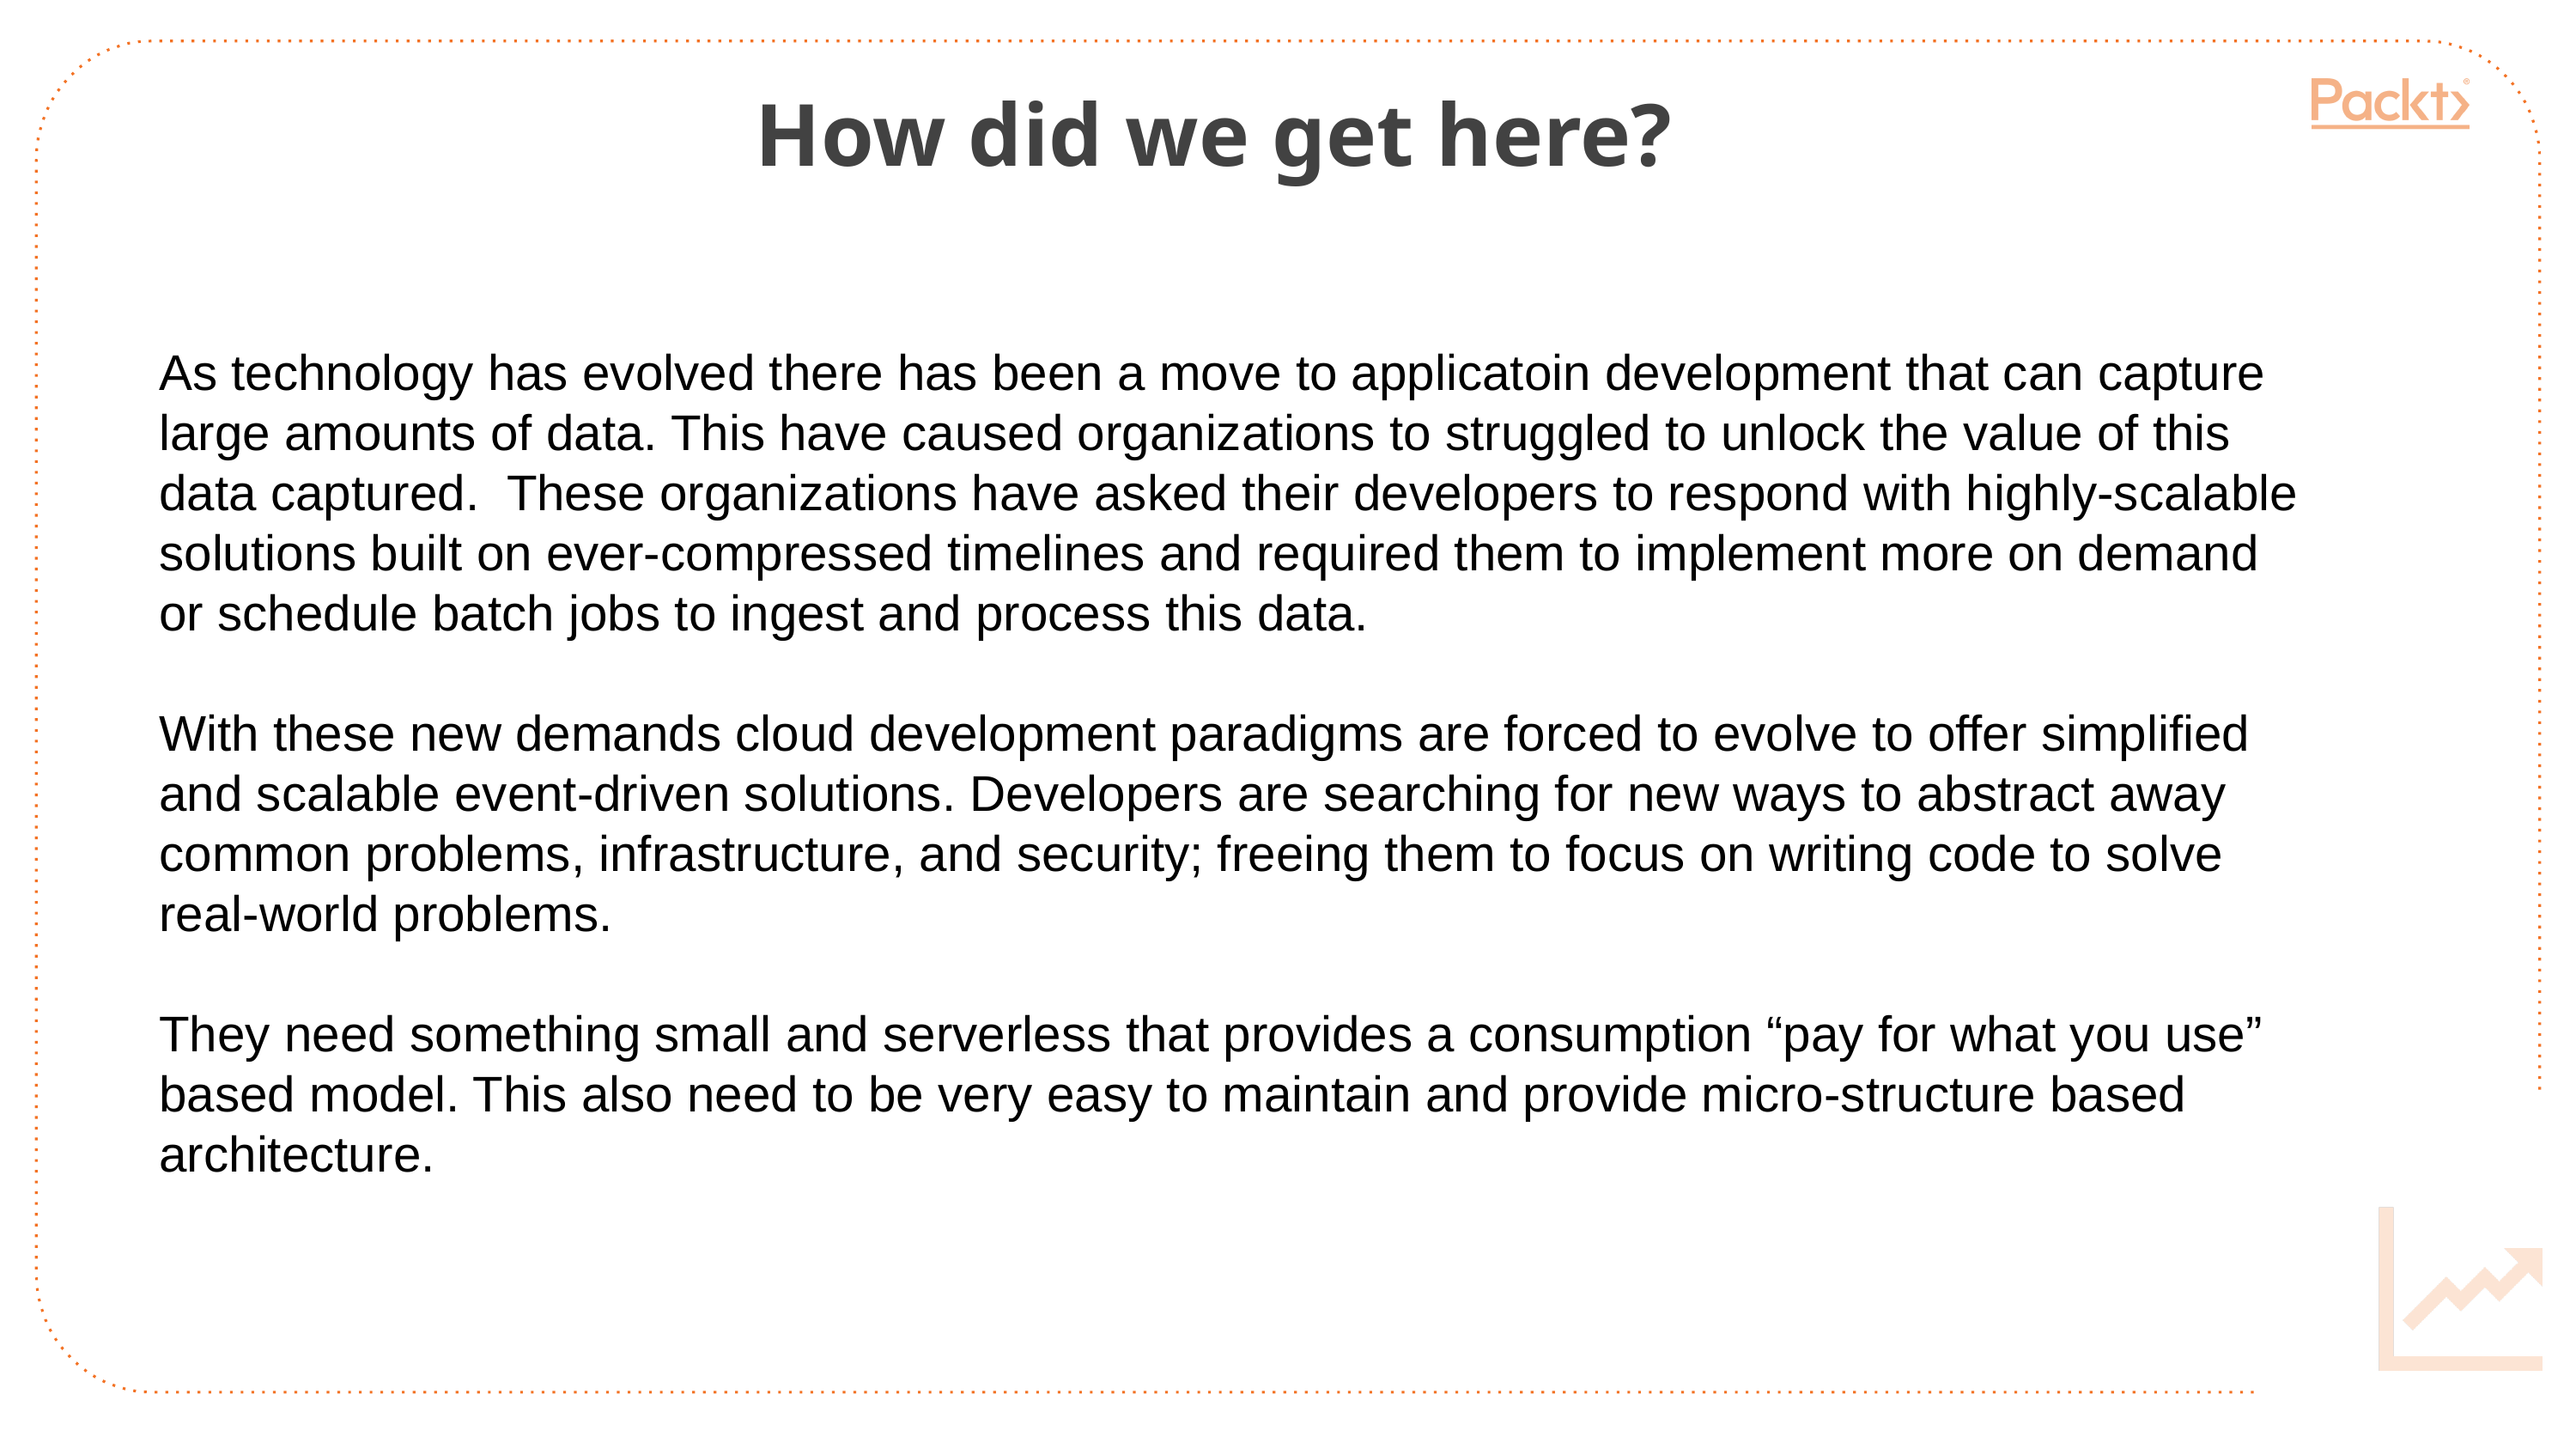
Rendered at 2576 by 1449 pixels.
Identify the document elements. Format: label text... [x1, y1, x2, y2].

text_box As technology has evolved there has been a move to applicatoin development that can capture large amounts of data. This have caused organizations to struggled to unlock the value of this data captured. These organizations have asked their developers to respond with highly-scalable solutions built on ever-compressed timelines and required them to implement more on demand or schedule batch jobs to ingest and process this data. With these new demands cloud development paradigms are forced to evolve to offer simplified and scalable event-driven solutions. Developers are searching for new ways to abstract away common problems, infrastructure, and security; freeing them to focus on writing code to solve real-world problems. They need something small and serverless that provides a consumption “pay for what you use” based model. This also need to be very easy to maintain and provide micro-structure based architecture. [146, 333, 2318, 1309]
picture [2345, 1173, 2576, 1404]
text_box How did we get here? [146, 73, 2282, 206]
picture [2303, 74, 2478, 133]
